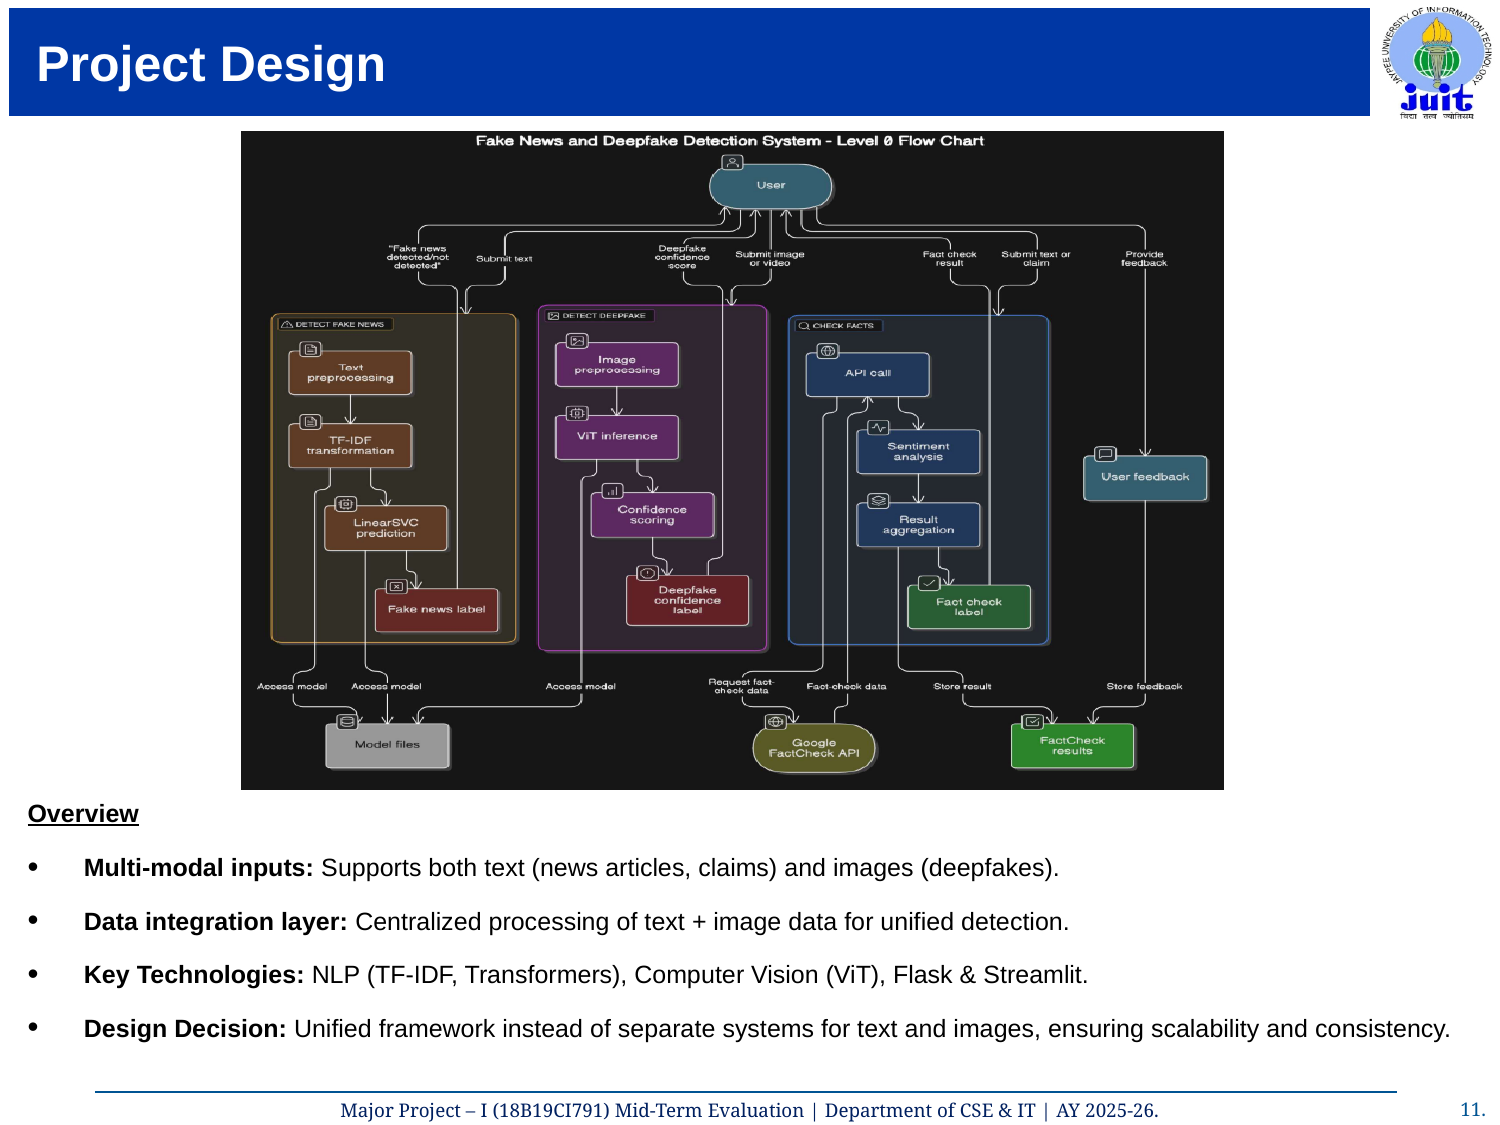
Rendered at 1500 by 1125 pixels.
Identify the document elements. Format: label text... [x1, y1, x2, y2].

picture [1375, 7, 1500, 119]
text_box Overview Multi-modal inputs: Supports both text (news articles, claims) and images (deepfakes). Data integration layer: Centralized processing of text + image data for unified detection. Key Technologies: NLP (TF-IDF, Transformers), Computer Vision (ViT), Flask & Streamlit. Design Decision: Unified framework instead of separate systems for text and images, ensuring scalability and consistency. [12, 131, 1482, 1083]
picture [241, 131, 1224, 791]
title Project Design [4, 2, 1375, 121]
